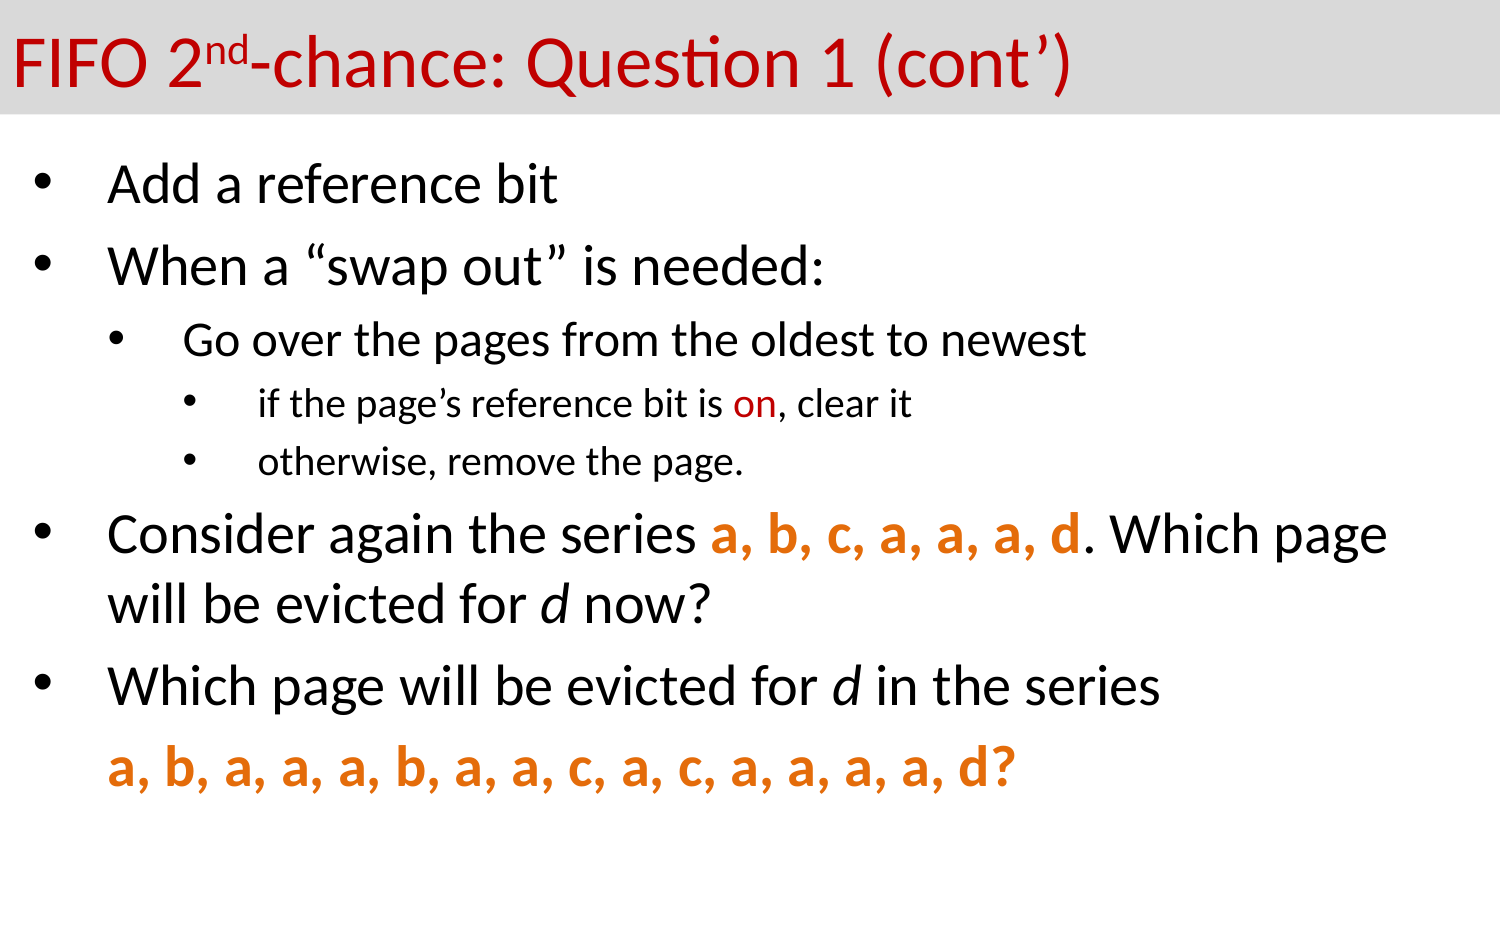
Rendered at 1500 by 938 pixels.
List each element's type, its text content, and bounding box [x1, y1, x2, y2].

title FIFO 2nd-chance: Question 1 (cont’) [0, 0, 1500, 115]
subtitle Add a reference bit When a “swap out” is needed: Go over the pages from the oldest to newest if the page’s reference bit is on, clear it otherwise, remove the page. Consider again the series a, b, c, a, a, a, d. Which page will be evicted for d now? Which page will be evicted for d in the series a, b, a, a, a, b, a, a, c, a, c, a, a, a, a, d? [17, 138, 1483, 918]
